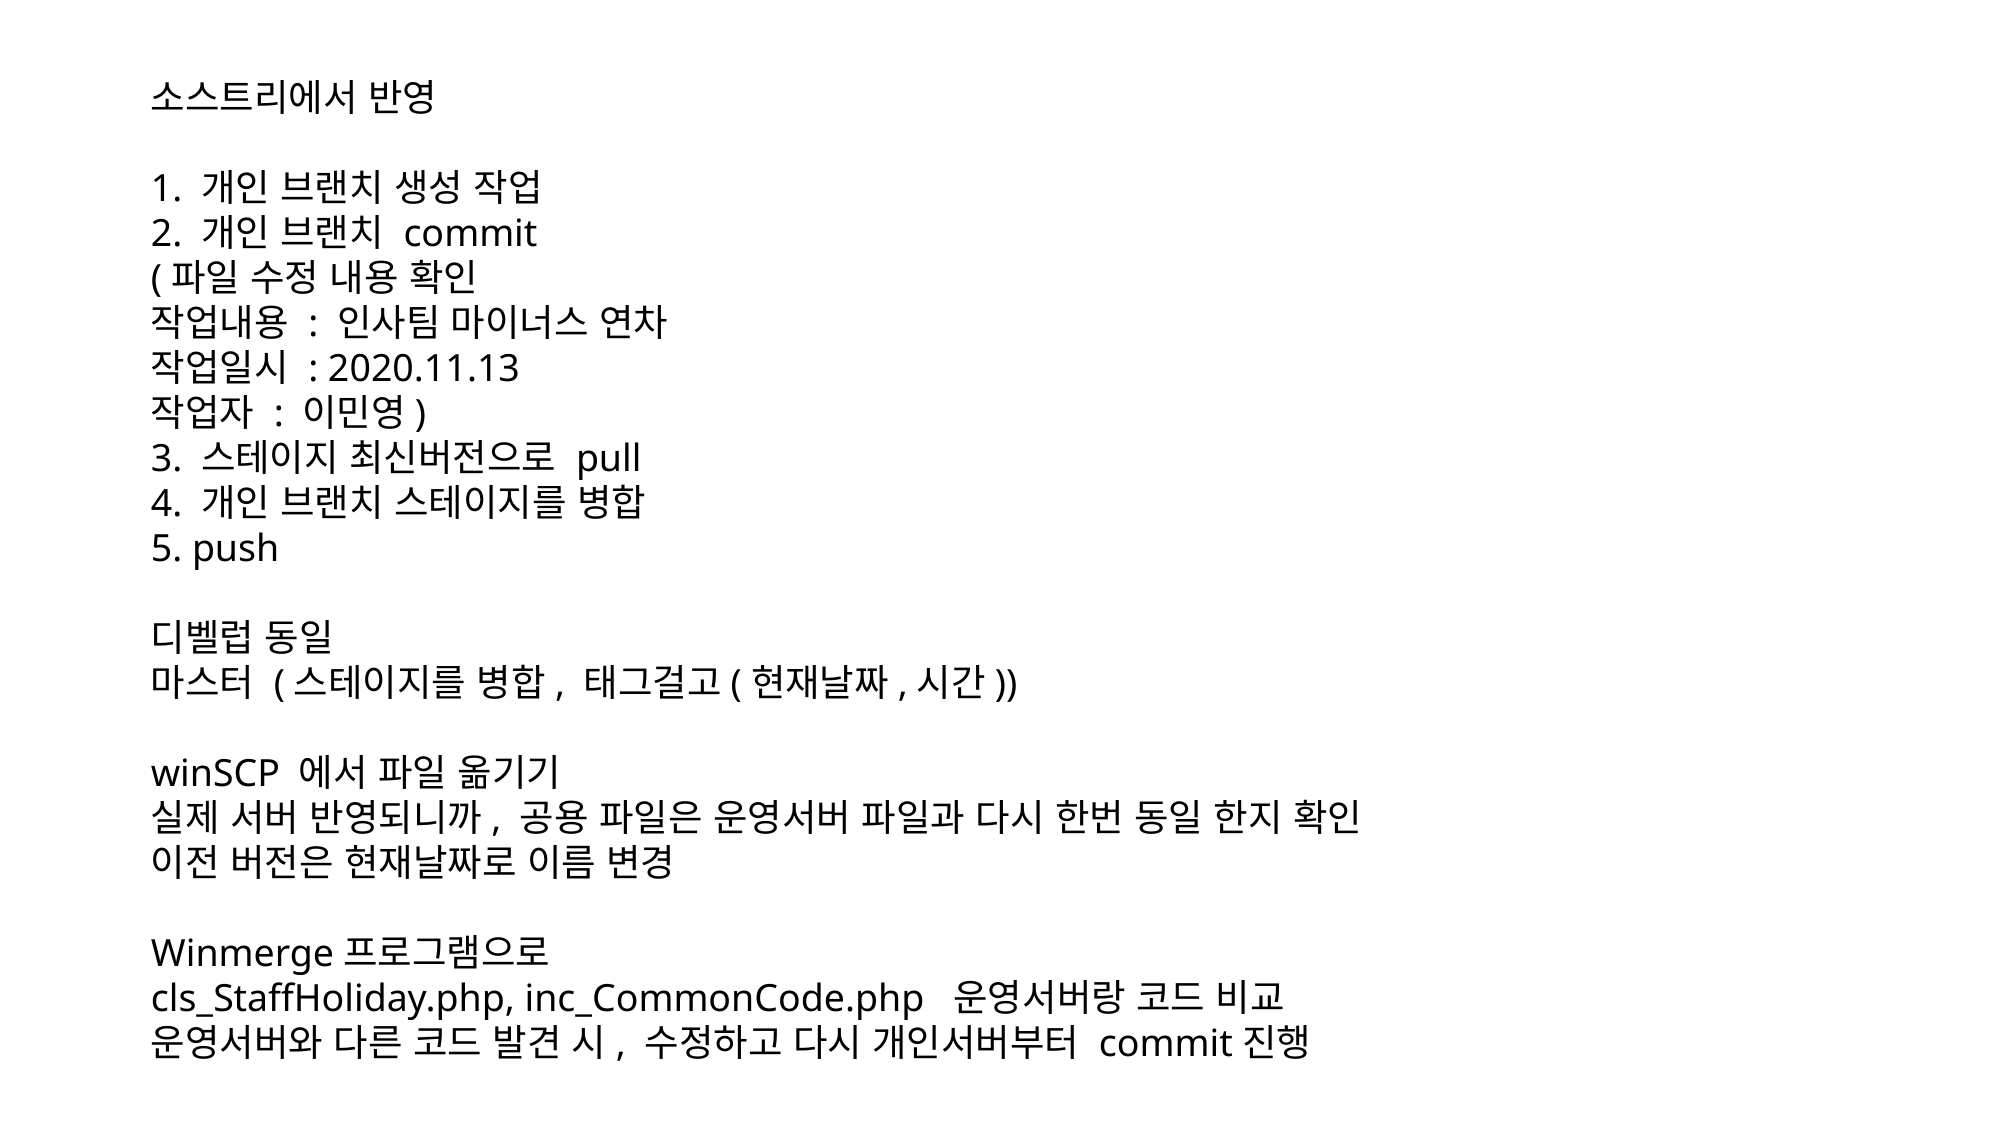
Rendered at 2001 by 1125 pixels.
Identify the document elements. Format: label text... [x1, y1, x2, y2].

text_box 소스트리에서 반영 1. 개인 브랜치 생성 작업 2. 개인 브랜치 commit (파일 수정 내용 확인 작업내용 : 인사팀 마이너스 연차 작업일시 : 2020.11.13 작업자 : 이민영) 3. 스테이지 최신버전으로 pull 4. 개인 브랜치 스테이지를 병합 5. push 디벨럽 동일 마스터 (스테이지를 병합, 태그걸고(현재날짜,시간)) winSCP 에서 파일 옮기기 실제 서버 반영되니까, 공용 파일은 운영서버 파일과 다시 한번 동일 한지 확인 이전 버전은 현재날짜로 이름 변경 Winmerge프로그램으로 cls_StaffHoliday.php, inc_CommonCode.php 운영서버랑 코드 비교 운영서버와 다른 코드 발견 시, 수정하고 다시 개인서버부터 commit진행 [136, 66, 1378, 1072]
